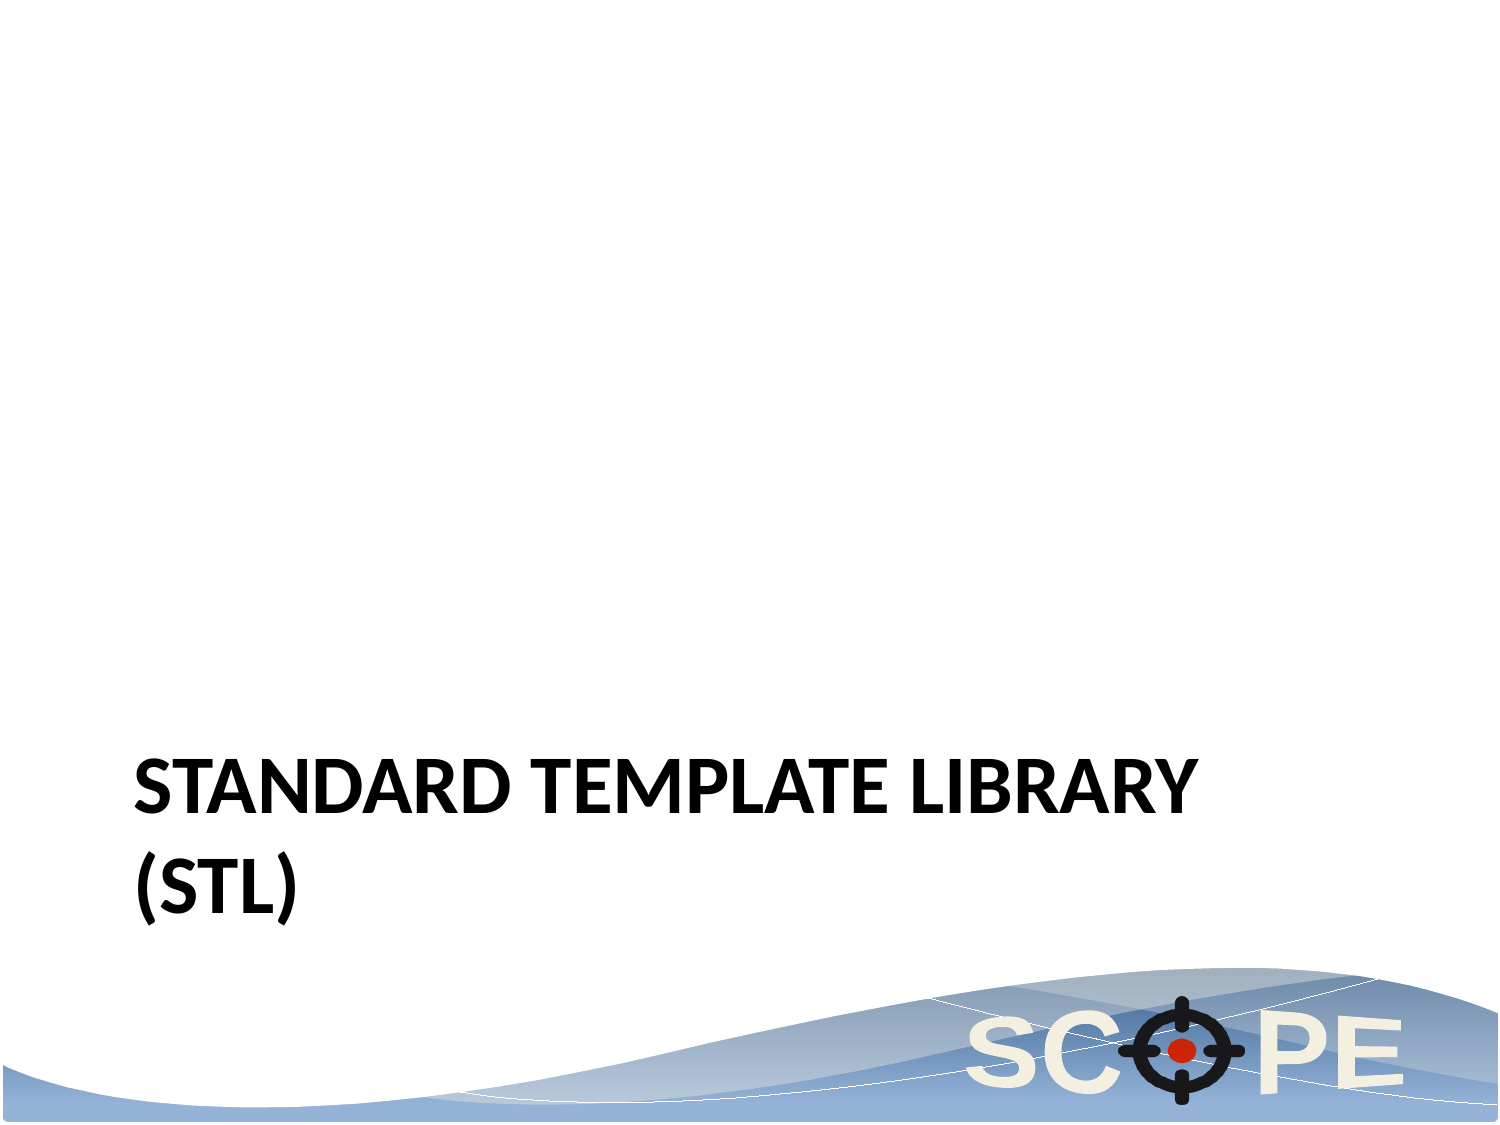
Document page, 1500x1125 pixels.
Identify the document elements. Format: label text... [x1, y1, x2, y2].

title Standard template library (STL) [118, 722, 1394, 947]
picture [1118, 996, 1245, 1105]
